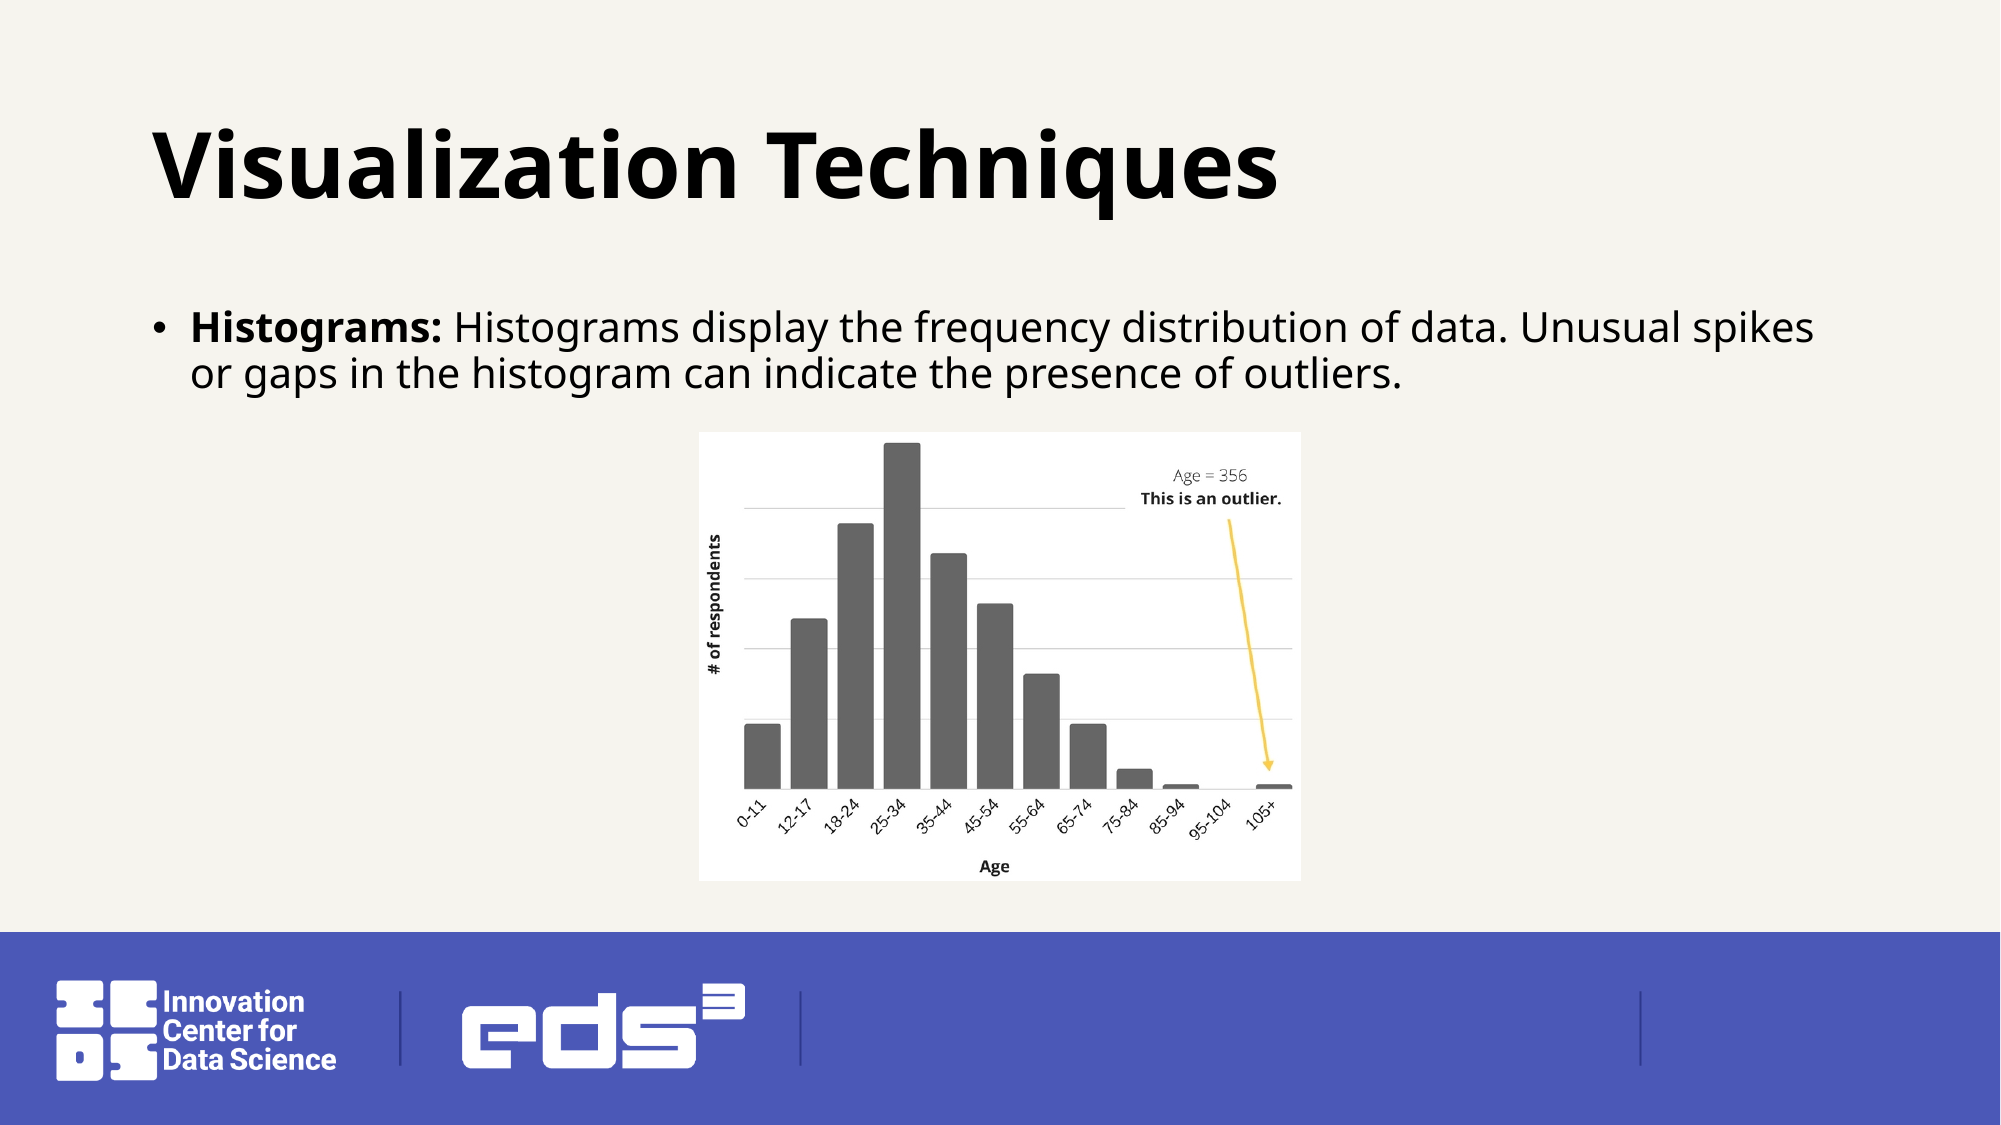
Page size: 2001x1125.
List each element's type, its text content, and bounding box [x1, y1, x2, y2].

title Visualization Techniques [137, 59, 1863, 278]
picture [0, 0, 2001, 1125]
list Histograms: Histograms display the frequency distribution of data. Unusual spikes or gaps in the histogram can indicate the presence of outliers. [137, 299, 1863, 1014]
